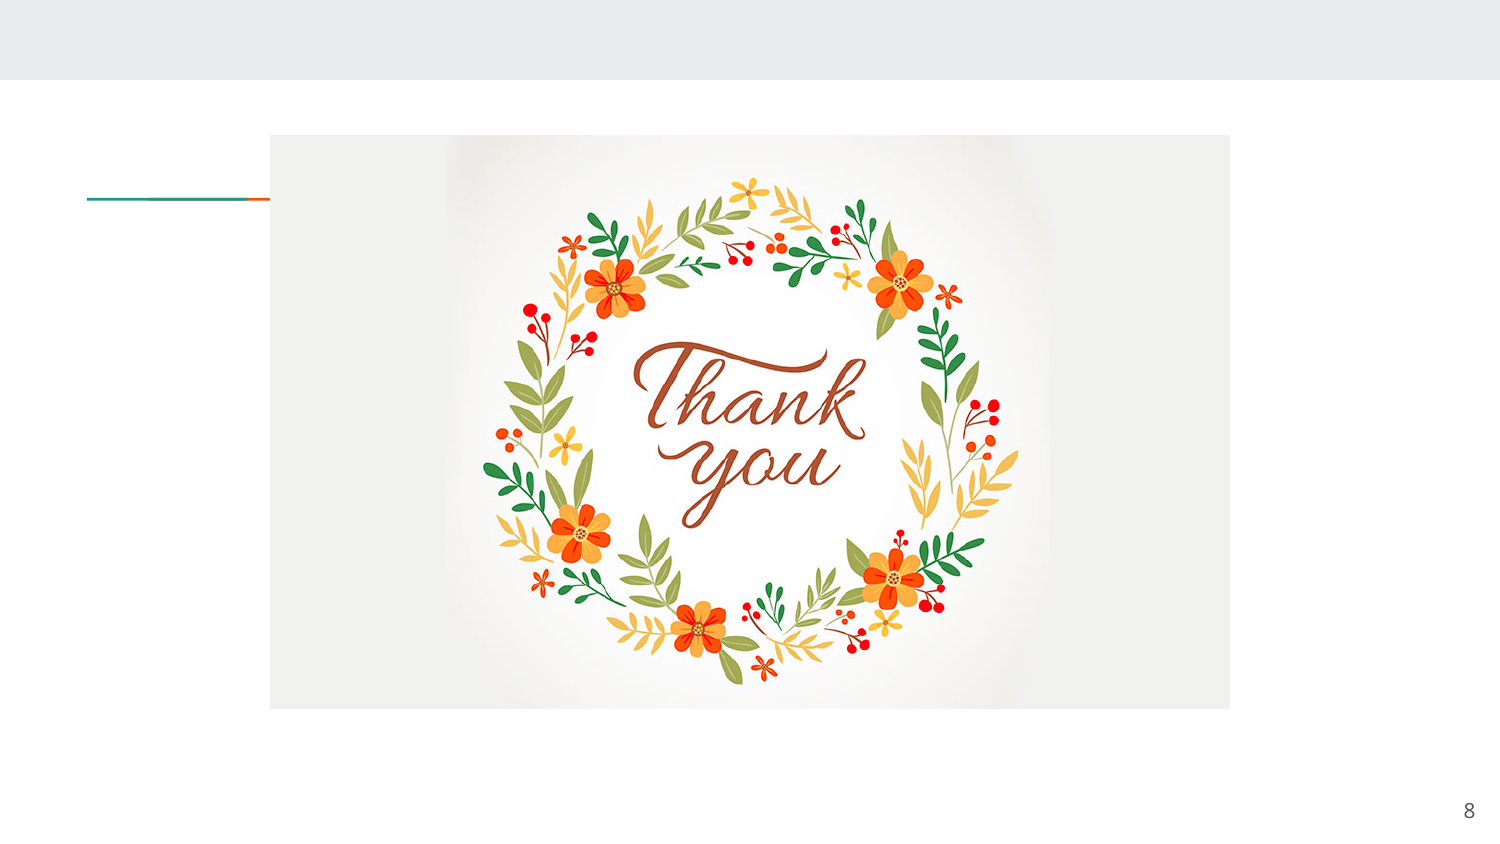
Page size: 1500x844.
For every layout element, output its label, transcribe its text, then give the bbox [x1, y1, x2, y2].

slide_number 8 [1400, 779, 1491, 844]
picture [270, 135, 1230, 709]
